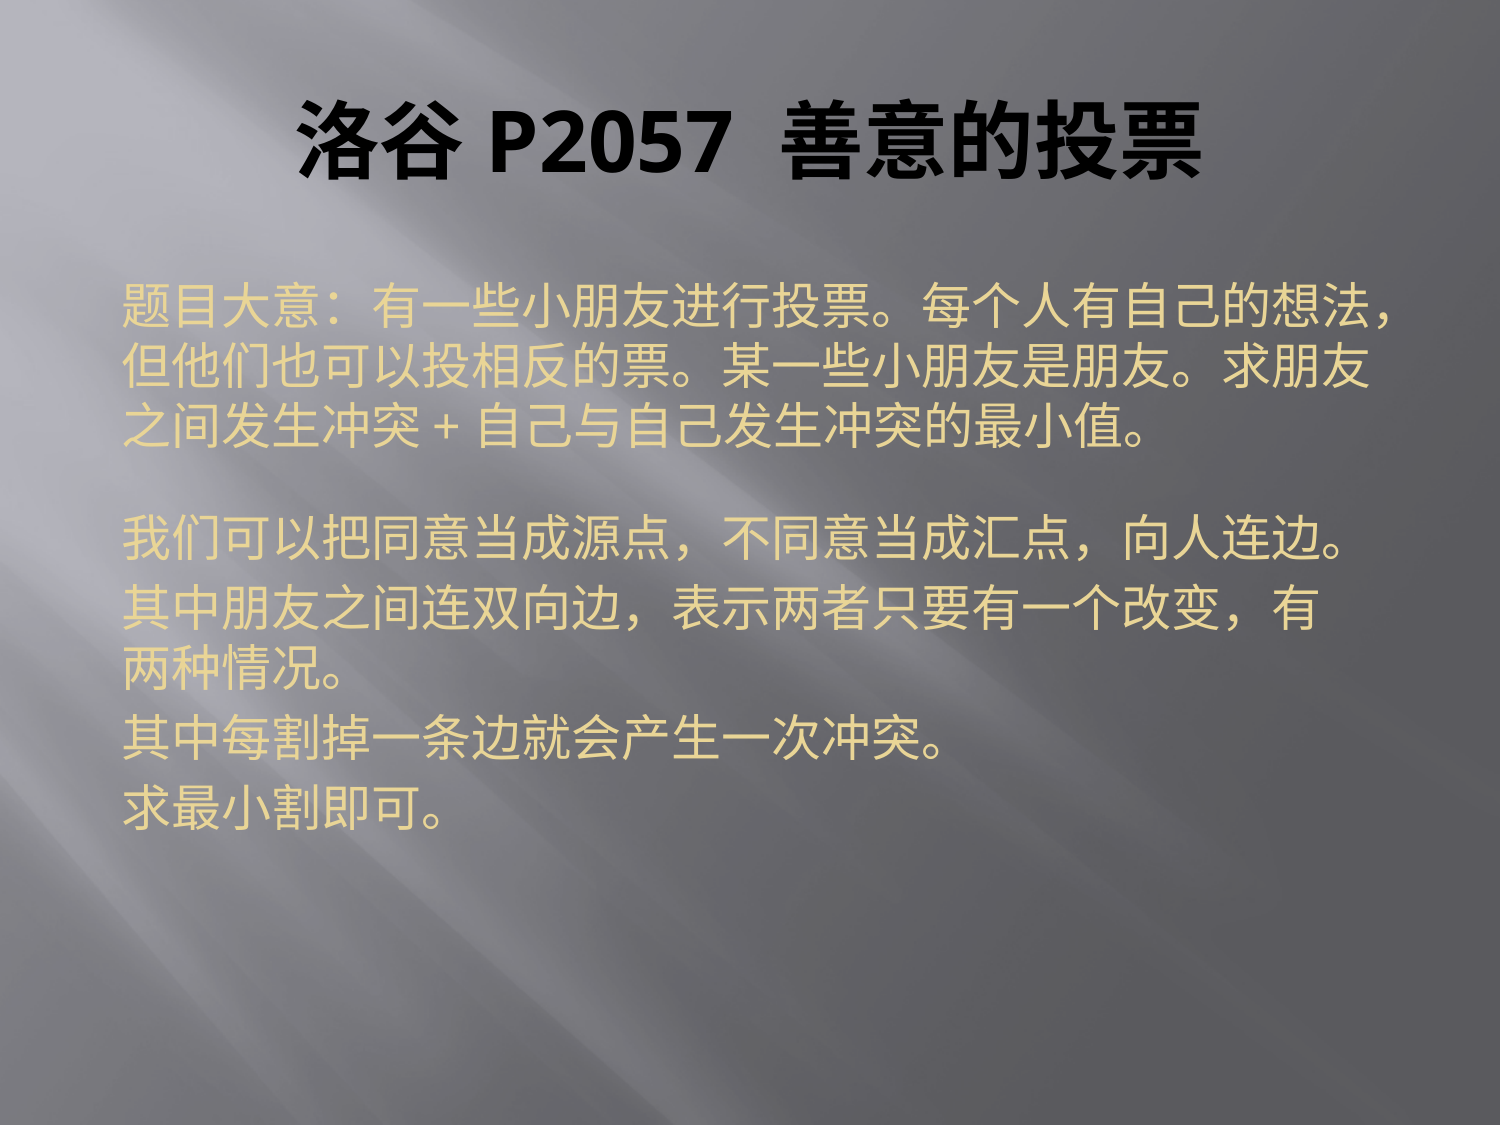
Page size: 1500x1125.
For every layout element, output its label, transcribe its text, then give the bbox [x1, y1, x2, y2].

text_box 我们可以把同意当成源点，不同意当成汇点，向人连边。 其中朋友之间连双向边，表示两者只要有一个改变，有两种情况。 其中每割掉一条边就会产生一次冲突。 求最小割即可。 [106, 498, 1376, 844]
title 洛谷P2057 善意的投票 [75, 45, 1425, 233]
text_box 题目大意：有一些小朋友进行投票。每个人有自己的想法，但他们也可以投相反的票。某一些小朋友是朋友。求朋友之间发生冲突+自己与自己发生冲突的最小值。 [106, 267, 1394, 462]
